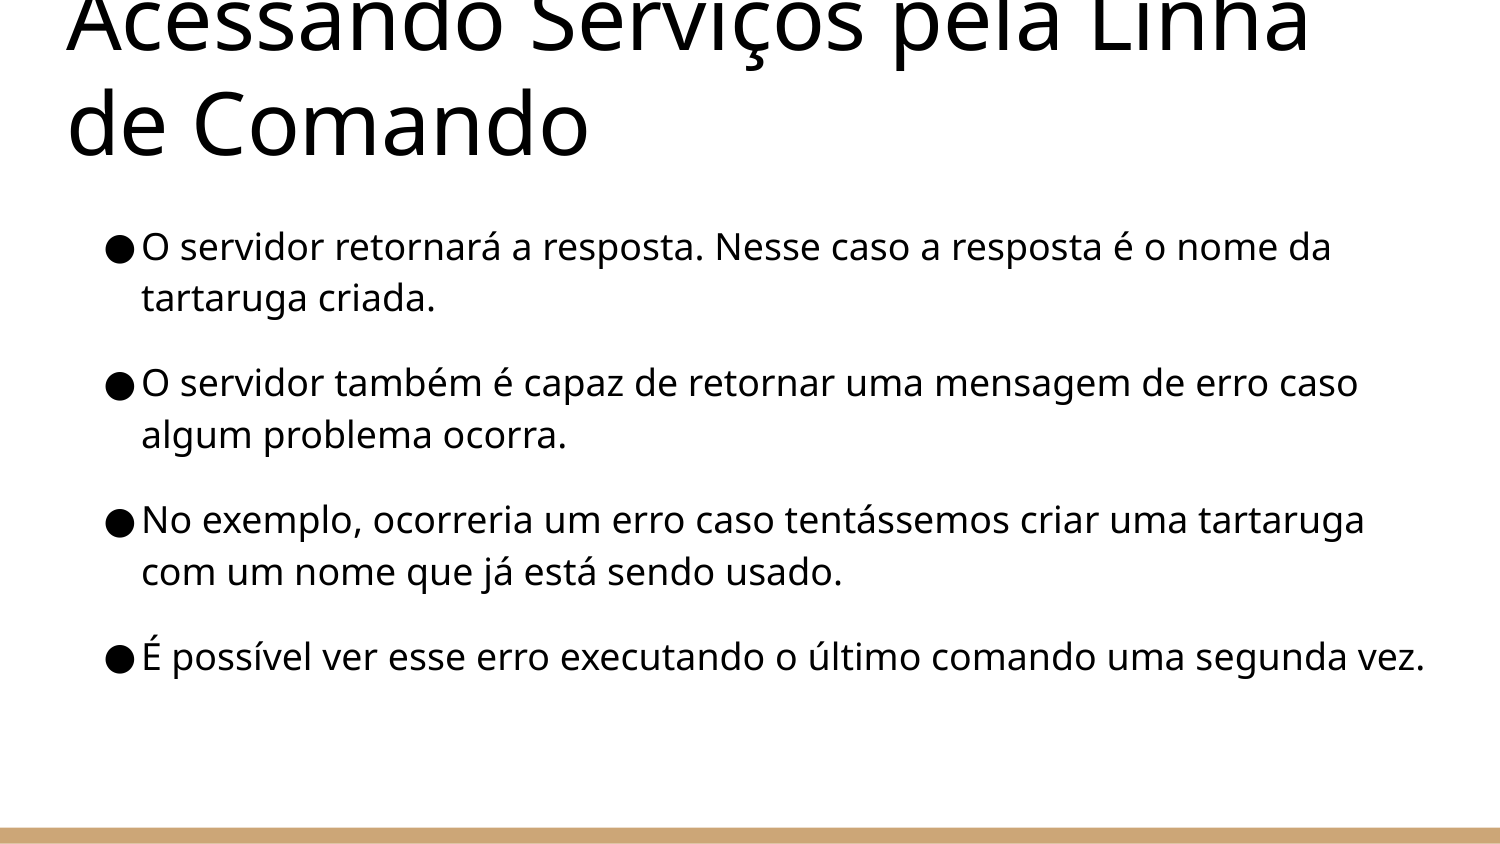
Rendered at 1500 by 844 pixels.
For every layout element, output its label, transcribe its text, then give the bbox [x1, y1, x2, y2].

list O servidor retornará a resposta. Nesse caso a resposta é o nome da tartaruga criada. O servidor também é capaz de retornar uma mensagem de erro caso algum problema ocorra. No exemplo, ocorreria um erro caso tentássemos criar uma tartaruga com um nome que já está sendo usado. É possível ver esse erro executando o último comando uma segunda vez. [51, 200, 1449, 752]
title Acessando Serviços pela Linha de Comando [51, 51, 1449, 189]
